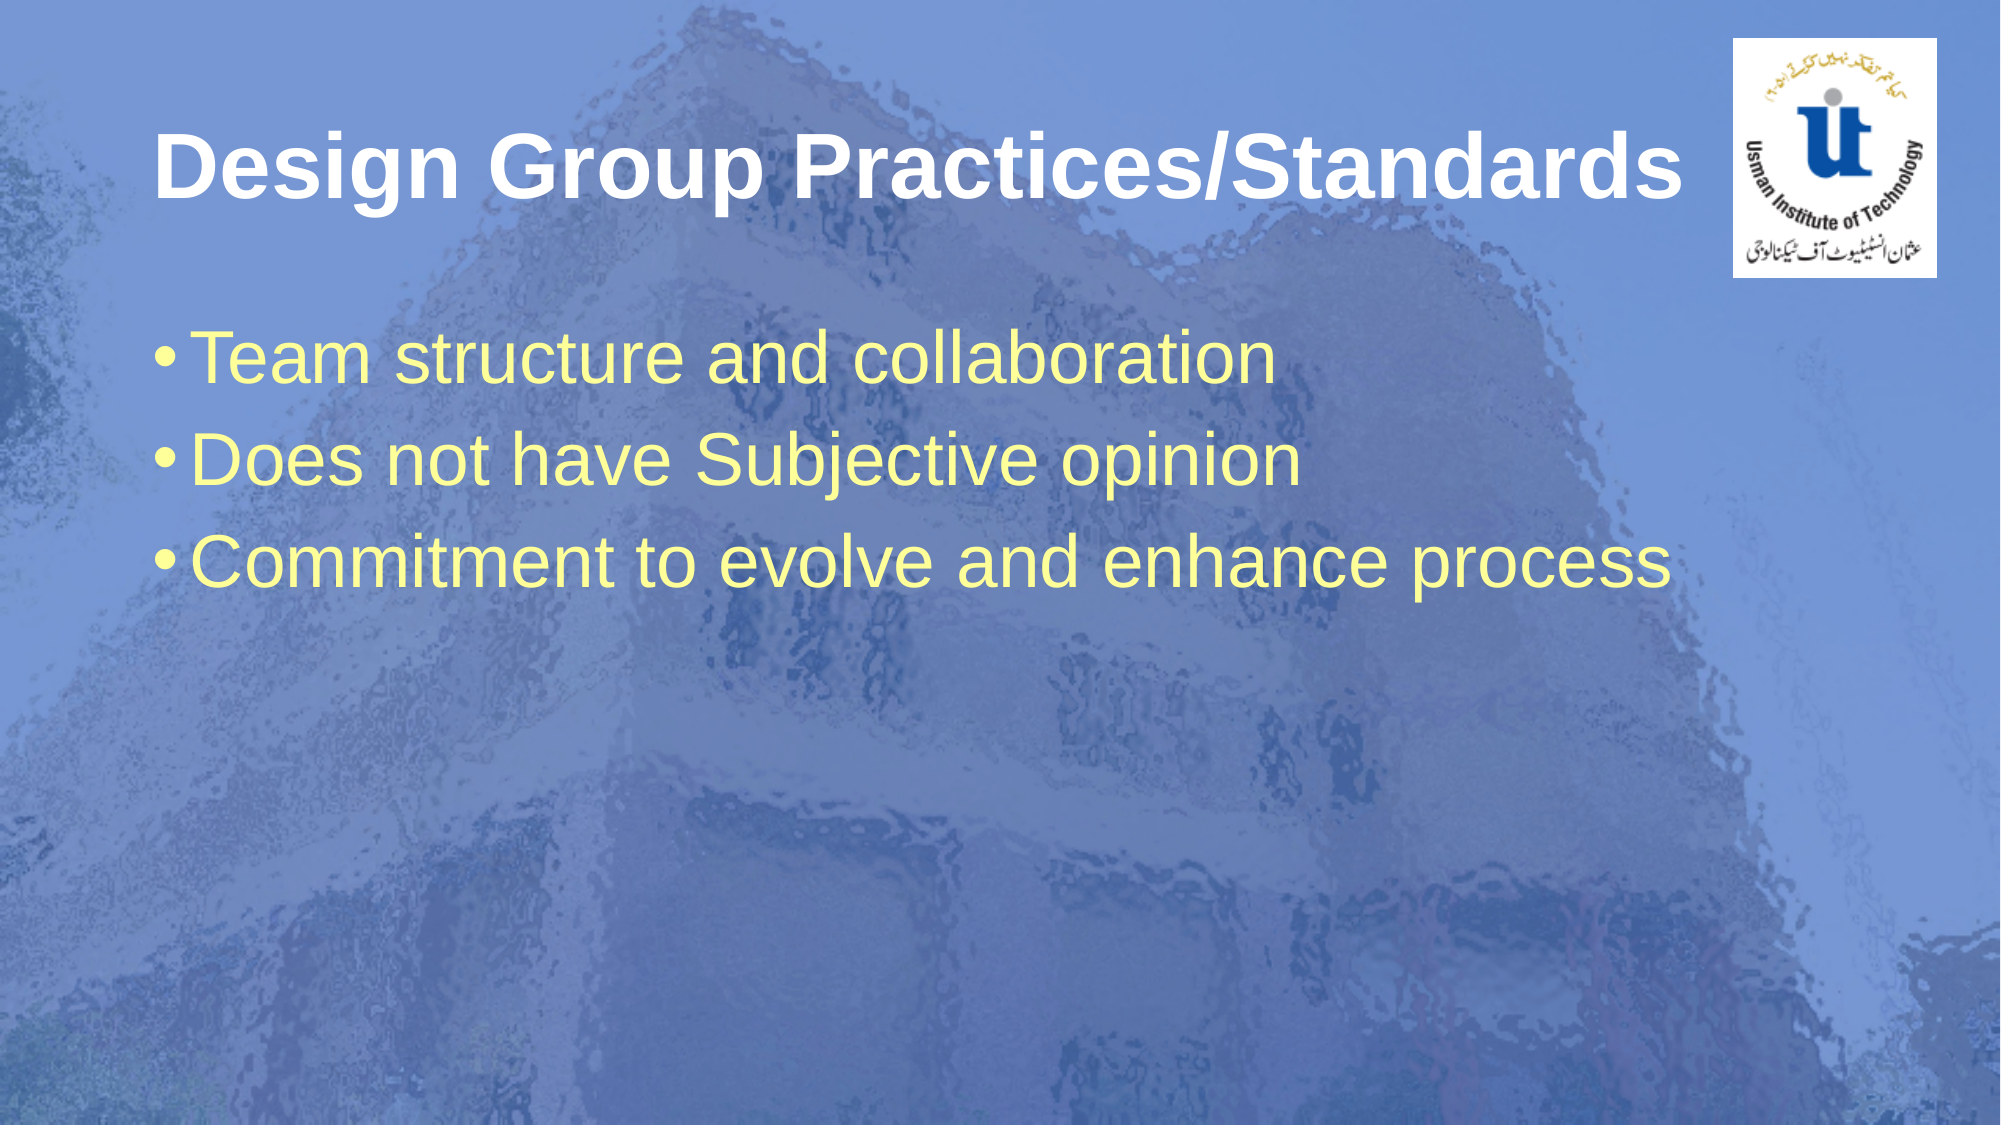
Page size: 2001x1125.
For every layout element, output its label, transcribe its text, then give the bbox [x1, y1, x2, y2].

title Design Group Practices/Standards [137, 59, 1715, 278]
list Team structure and collaboration Does not have Subjective opinion Commitment to evolve and enhance process [137, 311, 1863, 1026]
picture [0, 0, 2001, 1125]
